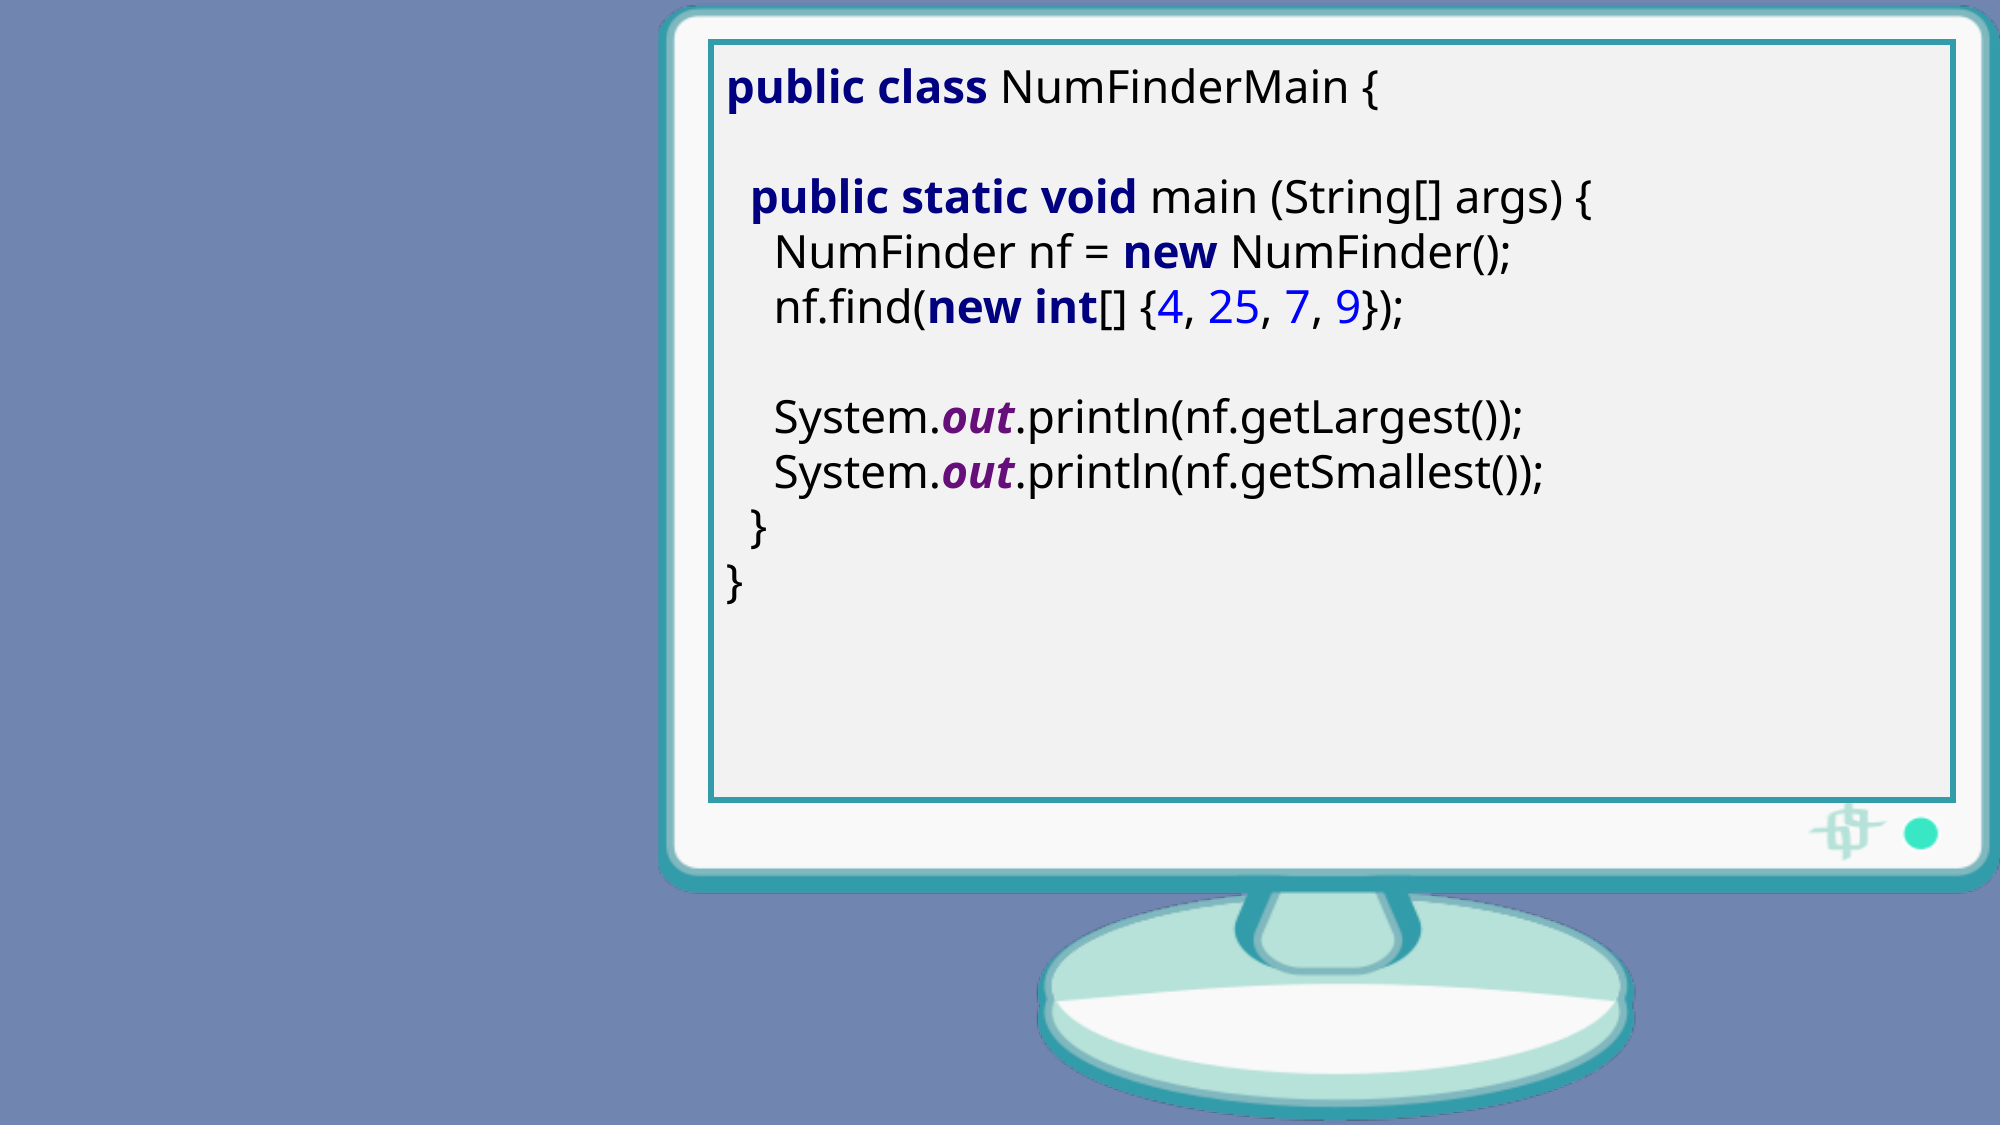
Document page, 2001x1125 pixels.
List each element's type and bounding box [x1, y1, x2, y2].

picture [658, 0, 2000, 1125]
